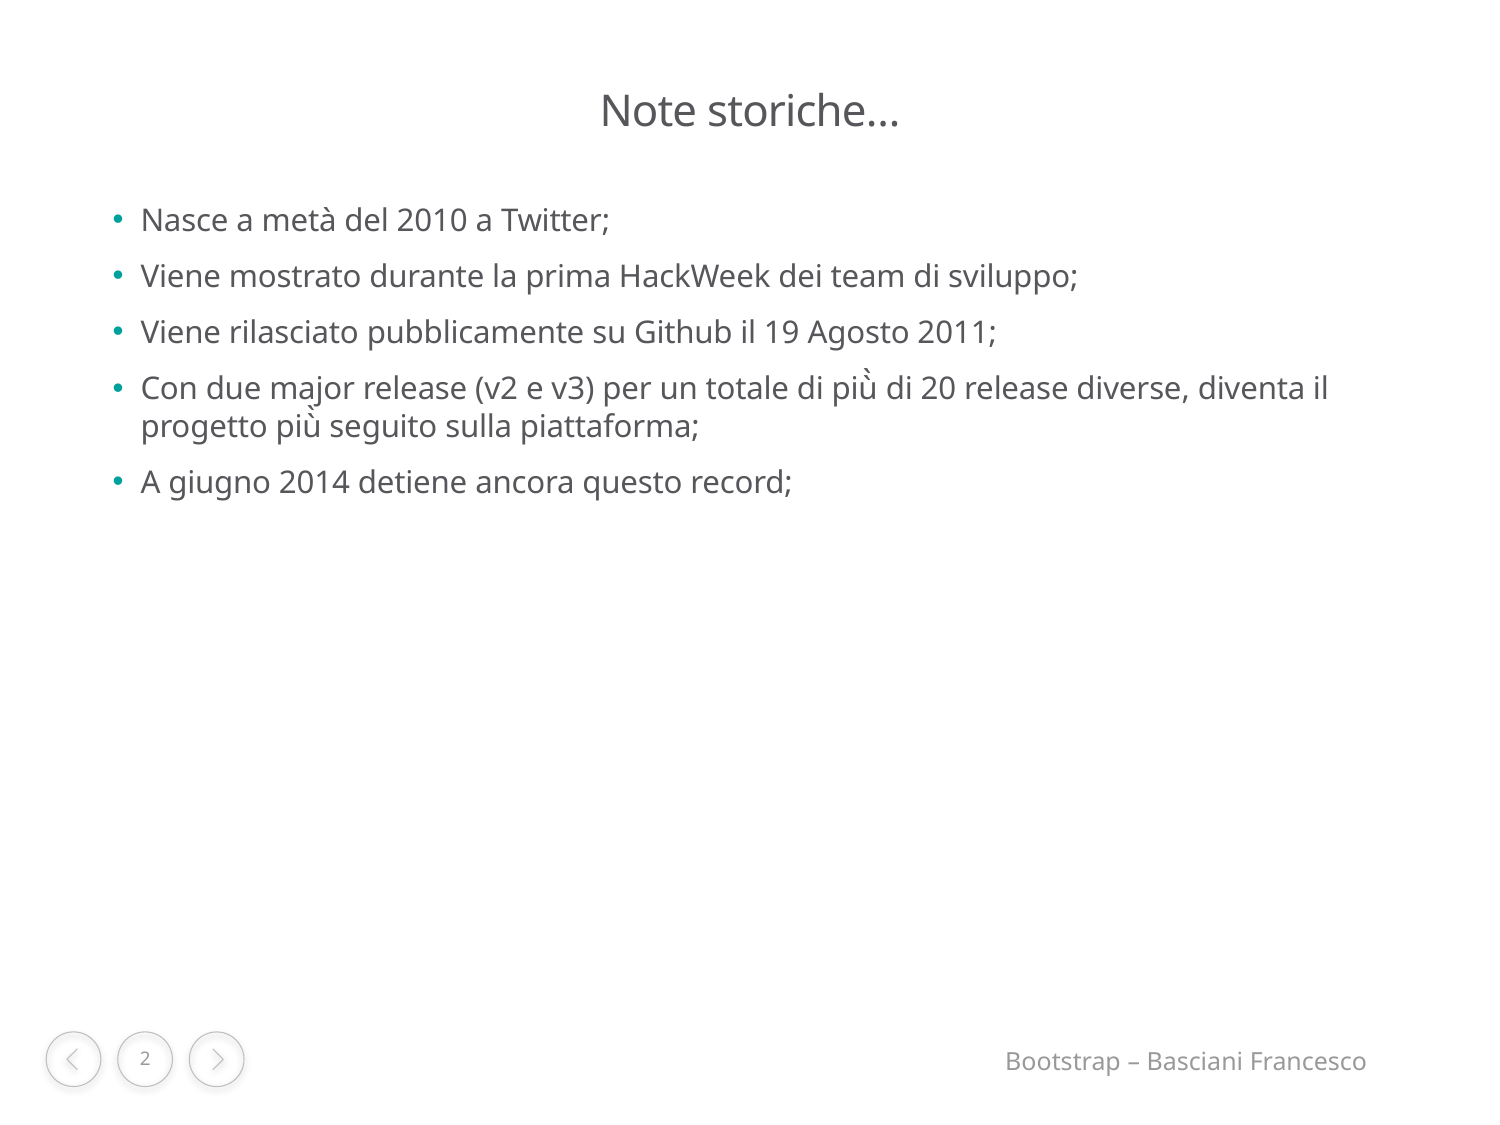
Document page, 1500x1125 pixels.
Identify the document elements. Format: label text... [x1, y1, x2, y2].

list Nasce a metà del 2010 a Twitter; Viene mostrato durante la prima HackWeek dei team di sviluppo; Viene rilasciato pubblicamente su Github il 19 Agosto 2011; Con due major release (v2 e v3) per un totale di più̀ di 20 release diverse, diventa il progetto più̀ seguito sulla piattaforma; A giugno 2014 detiene ancora questo record; [112, 200, 1388, 960]
title Note storiche… [112, 45, 1388, 180]
